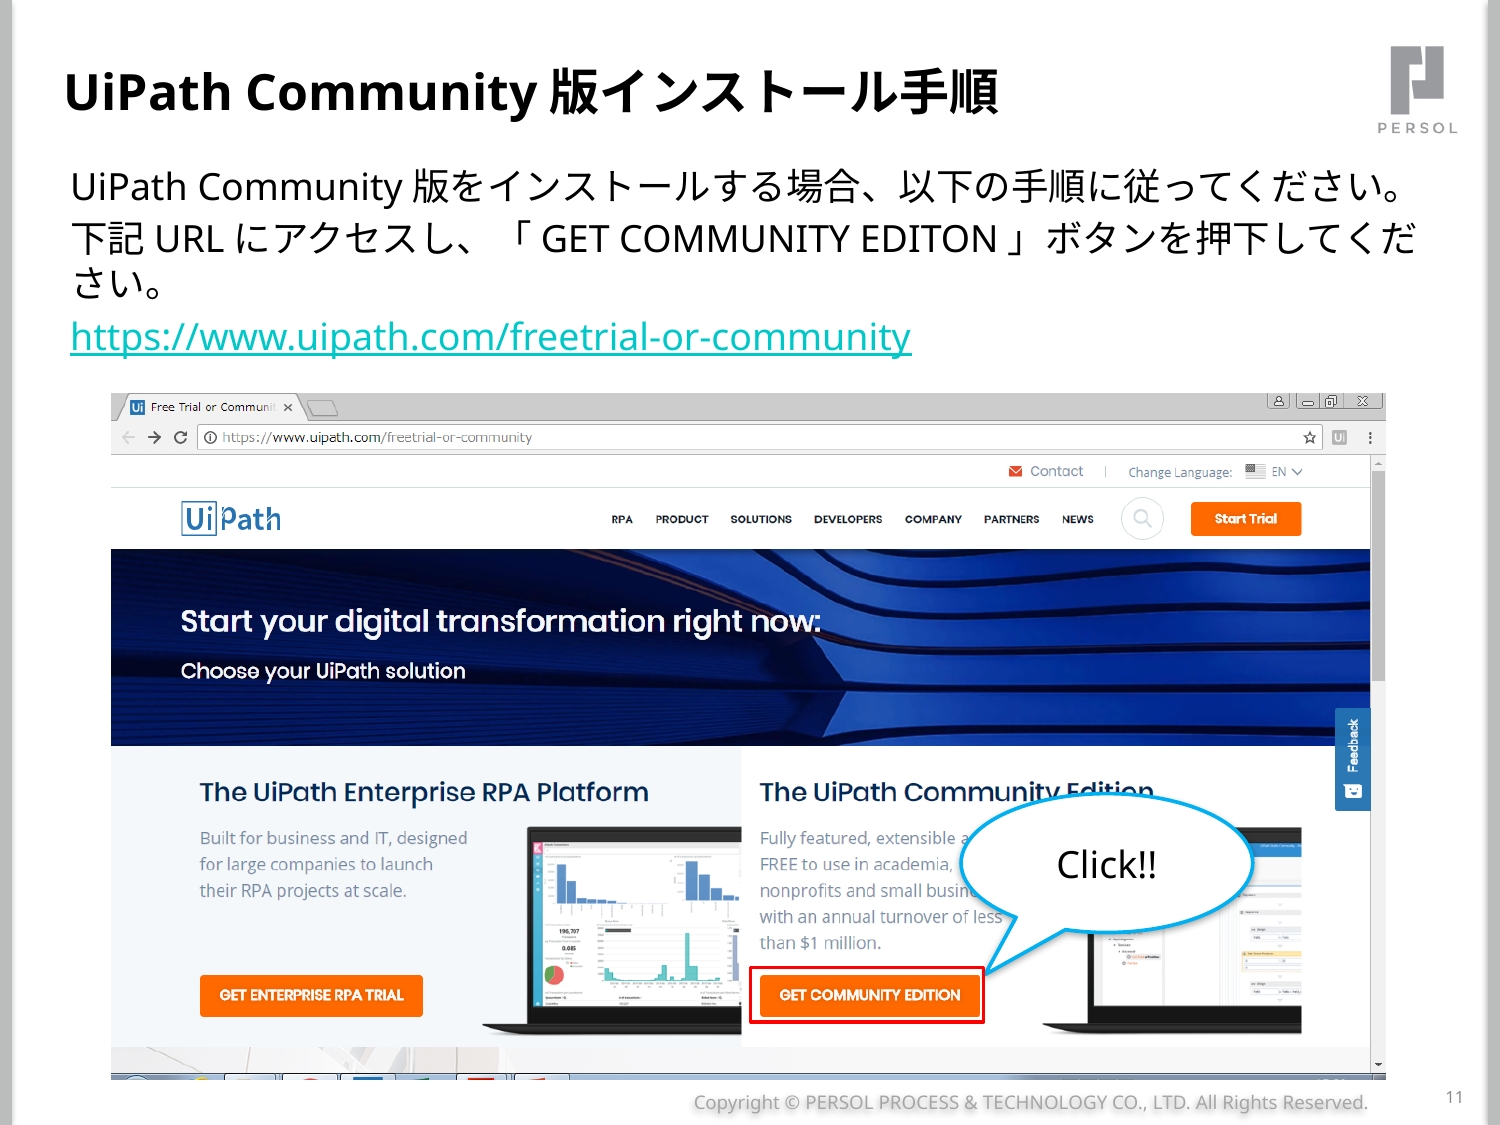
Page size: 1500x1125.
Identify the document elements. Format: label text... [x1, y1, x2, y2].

picture [1357, 25, 1478, 154]
title UiPath Community版インストール手順 [49, 43, 1443, 138]
list UiPath Community版をインストールする場合、以下の手順に従ってください。 下記URLにアクセスし、「GET COMMUNITY EDITON」ボタンを押下してください。 https://www.uipath.com/freetrial-or-community [55, 155, 1442, 486]
picture [110, 393, 1386, 1081]
slide_number 11 [1415, 1079, 1480, 1117]
